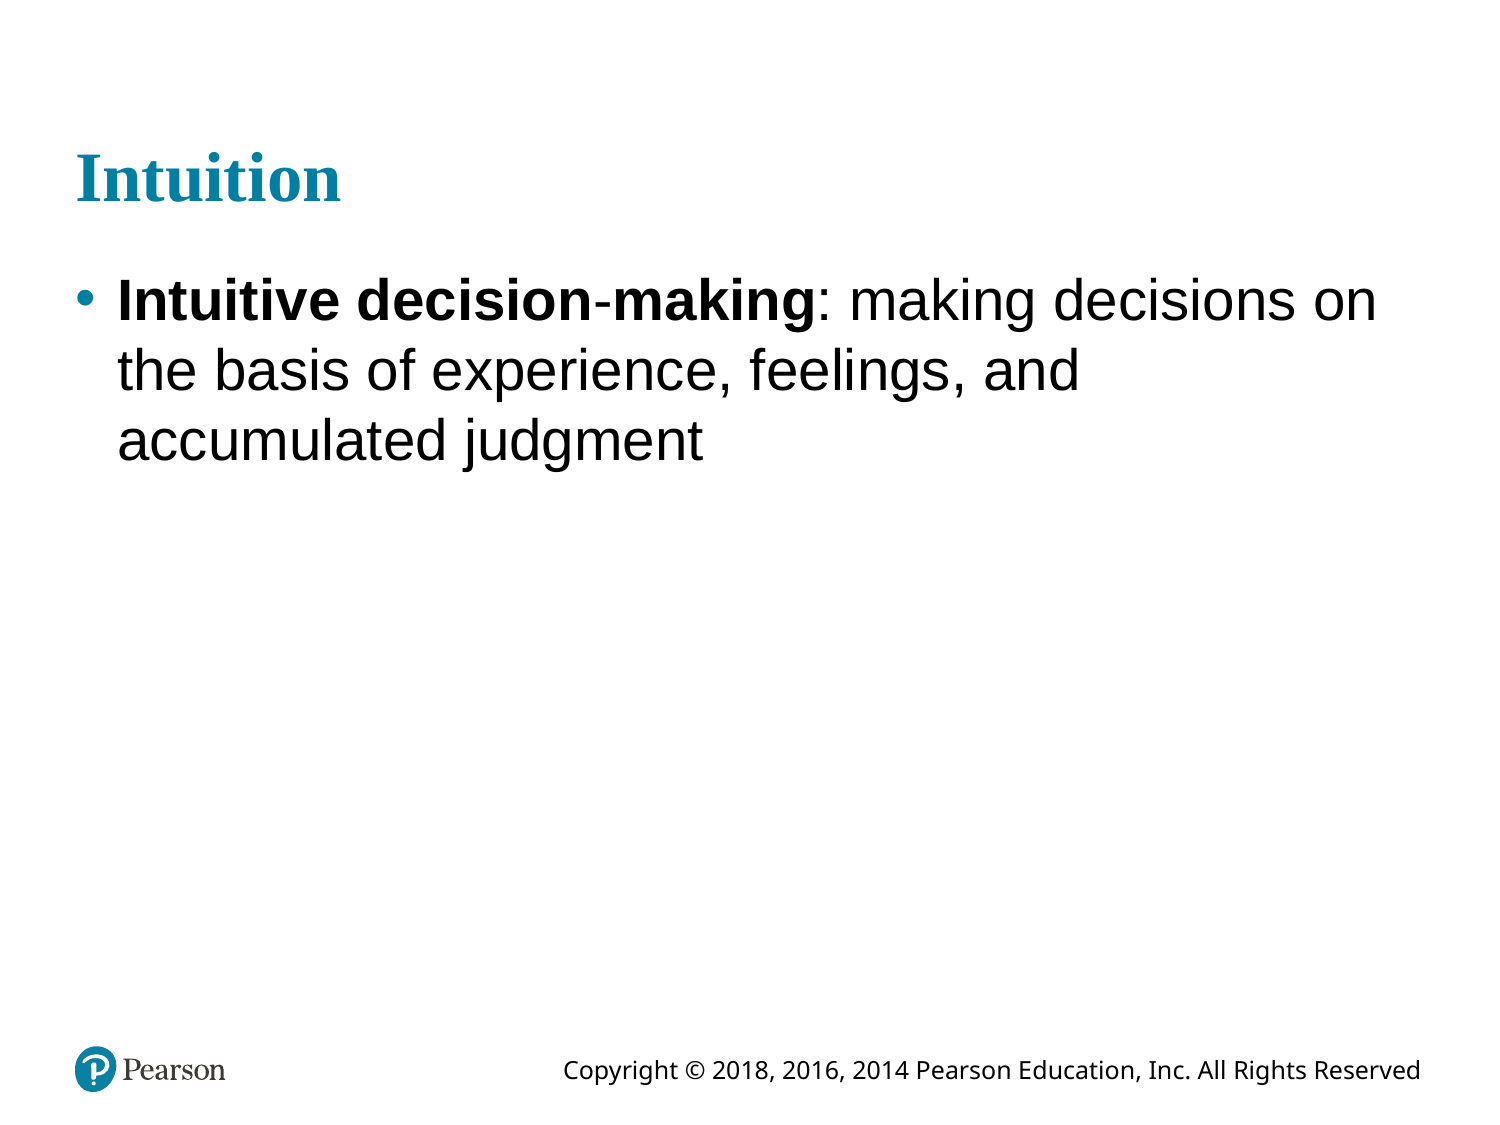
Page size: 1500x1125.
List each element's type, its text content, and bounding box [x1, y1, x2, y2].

title Intuition [75, 35, 1425, 216]
list Intuitive decision-making: making decisions on the basis of experience, feelings, and accumulated judgment [75, 262, 1425, 1005]
